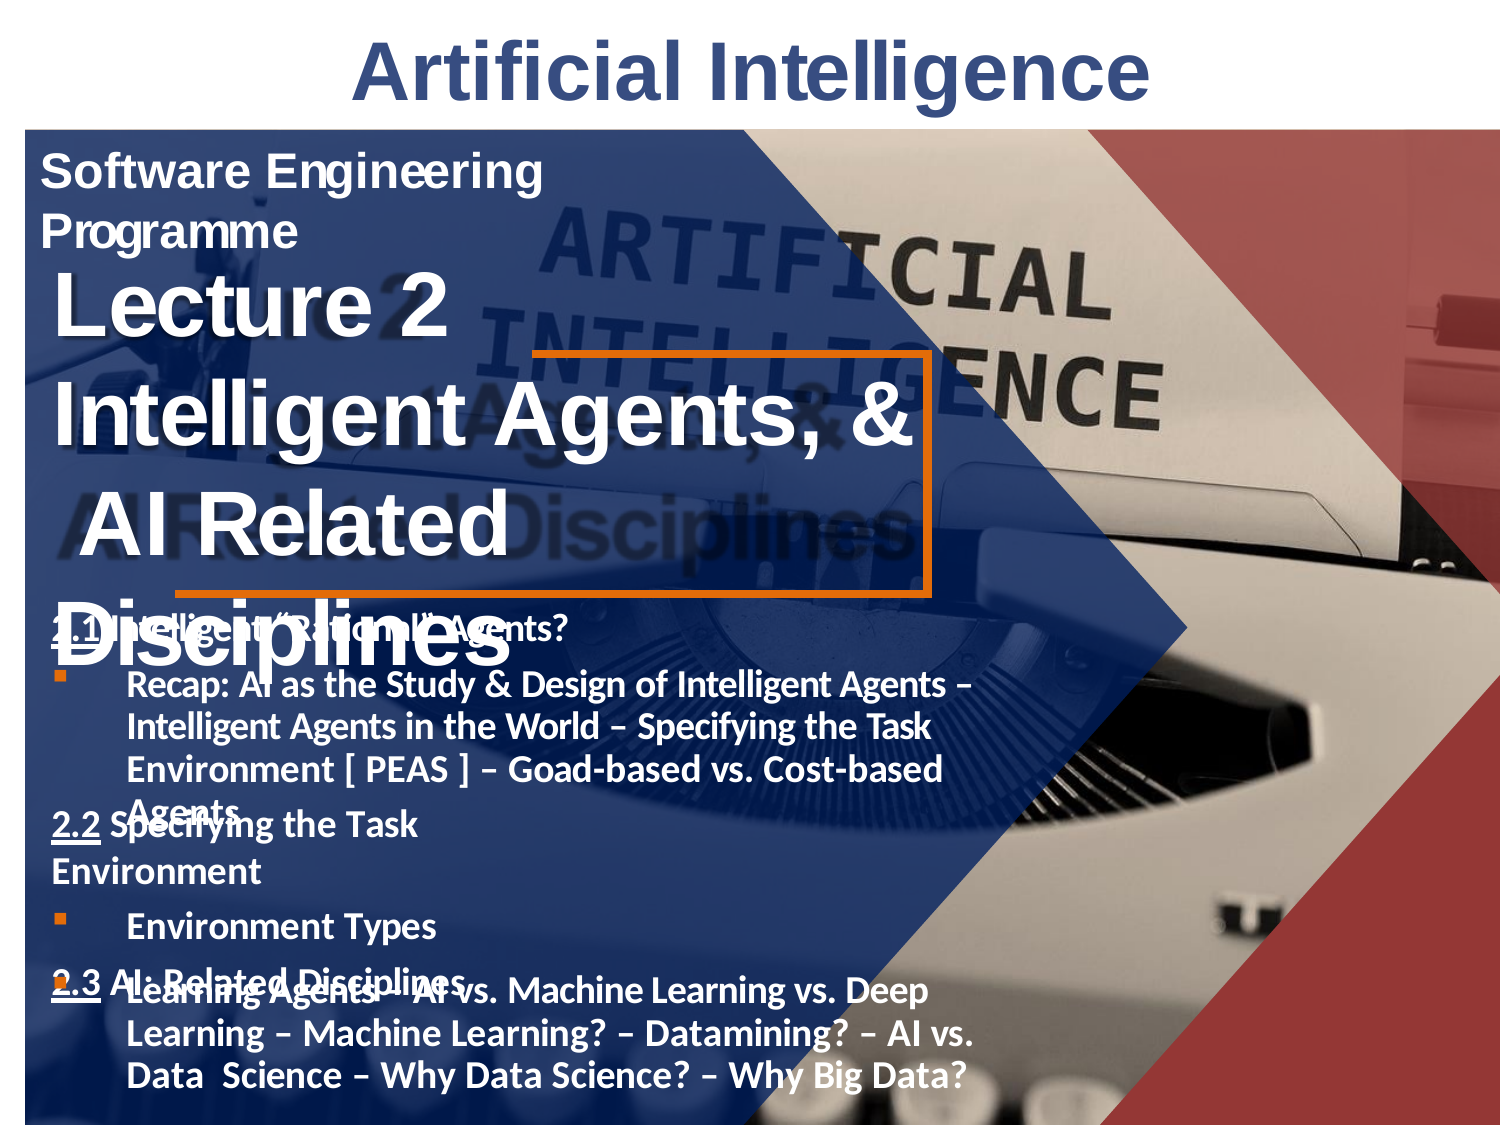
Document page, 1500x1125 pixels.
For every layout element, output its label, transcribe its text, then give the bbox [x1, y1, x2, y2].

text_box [0, 217, 974, 640]
title Artificial Intelligence [37, 15, 1463, 128]
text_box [0, 129, 1500, 1125]
